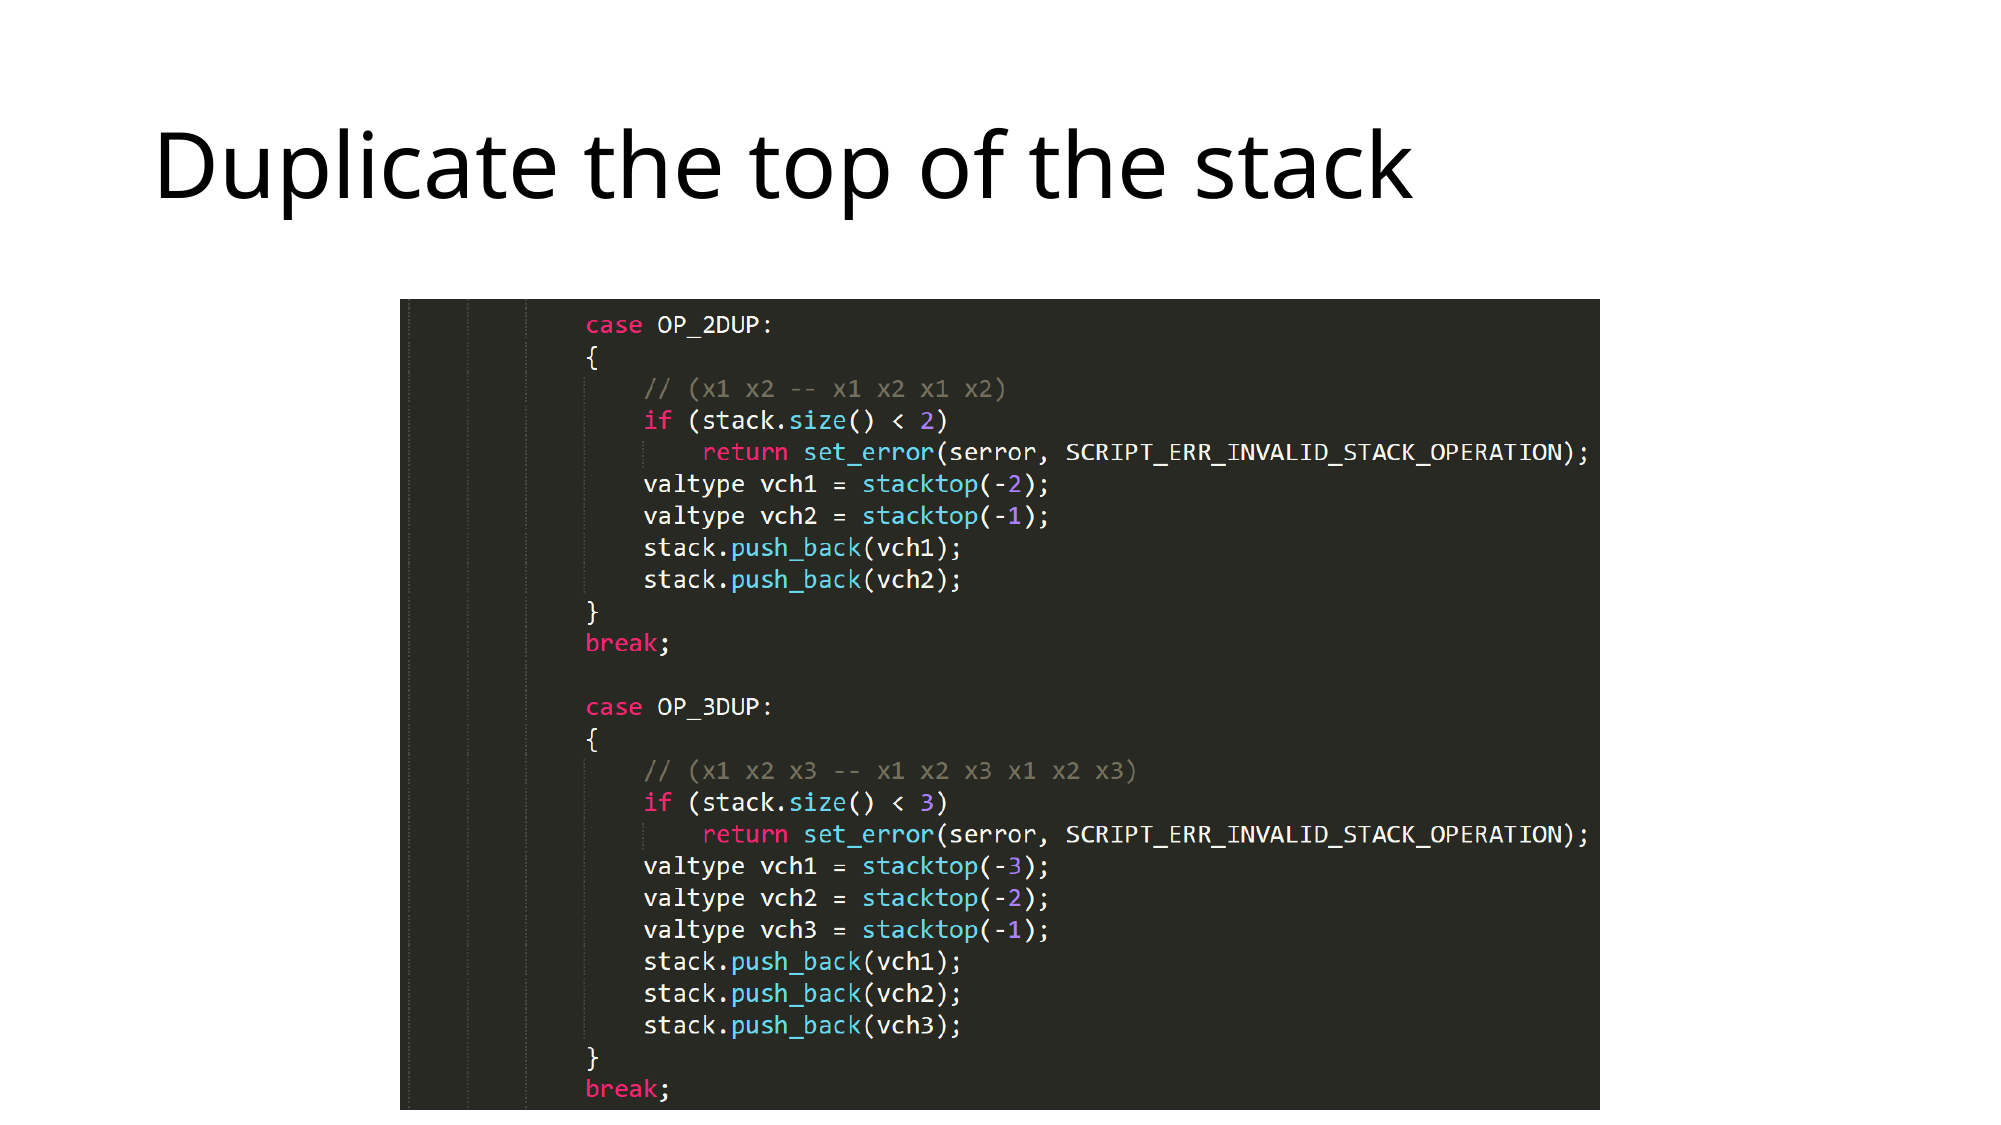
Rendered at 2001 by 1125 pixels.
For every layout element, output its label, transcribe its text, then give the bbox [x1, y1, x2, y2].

picture [400, 299, 1600, 1110]
title Duplicate the top of the stack [137, 59, 1863, 278]
